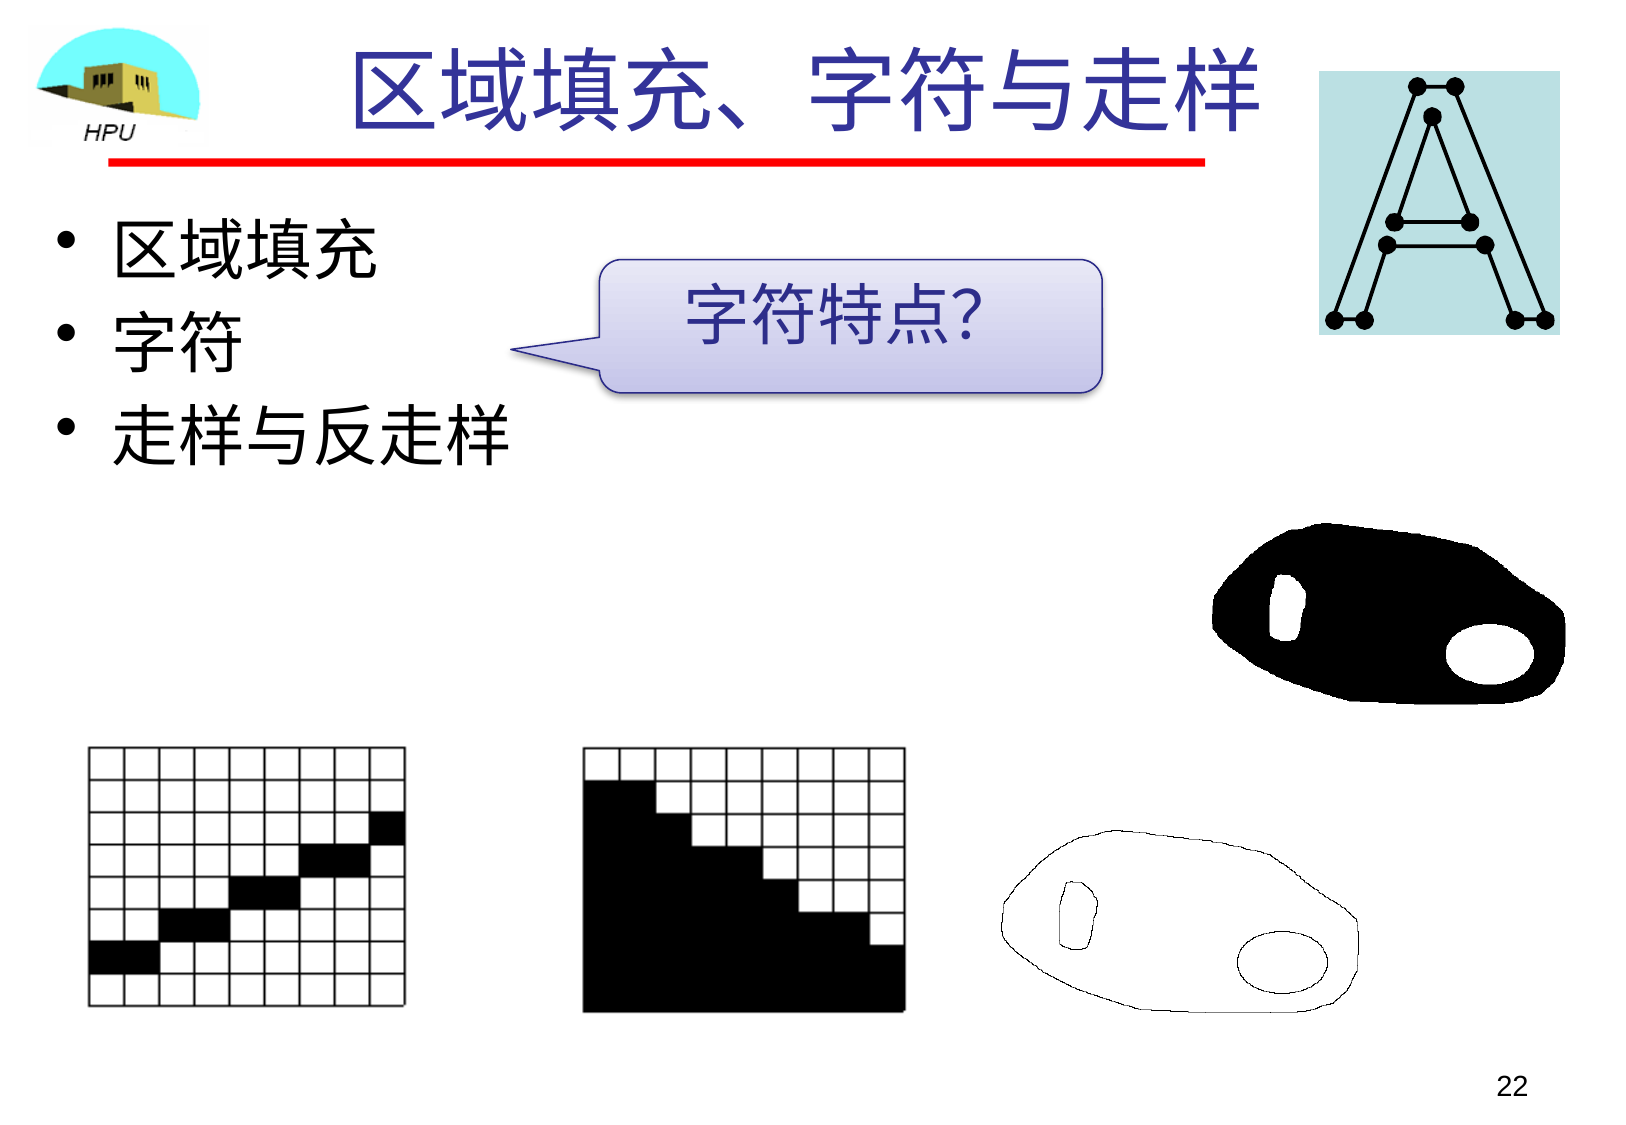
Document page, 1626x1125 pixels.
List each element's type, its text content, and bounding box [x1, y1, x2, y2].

picture [72, 728, 424, 1025]
list 区域填充 字符 走样与反走样 [40, 200, 807, 1050]
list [1319, 71, 1561, 336]
title 区域填充、字符与走样 [27, 12, 1585, 163]
picture [1181, 461, 1597, 729]
picture [554, 732, 921, 1021]
slide_number 22 [1164, 1059, 1544, 1113]
text_box 字符特点？ [510, 258, 1104, 394]
picture [970, 767, 1391, 1039]
